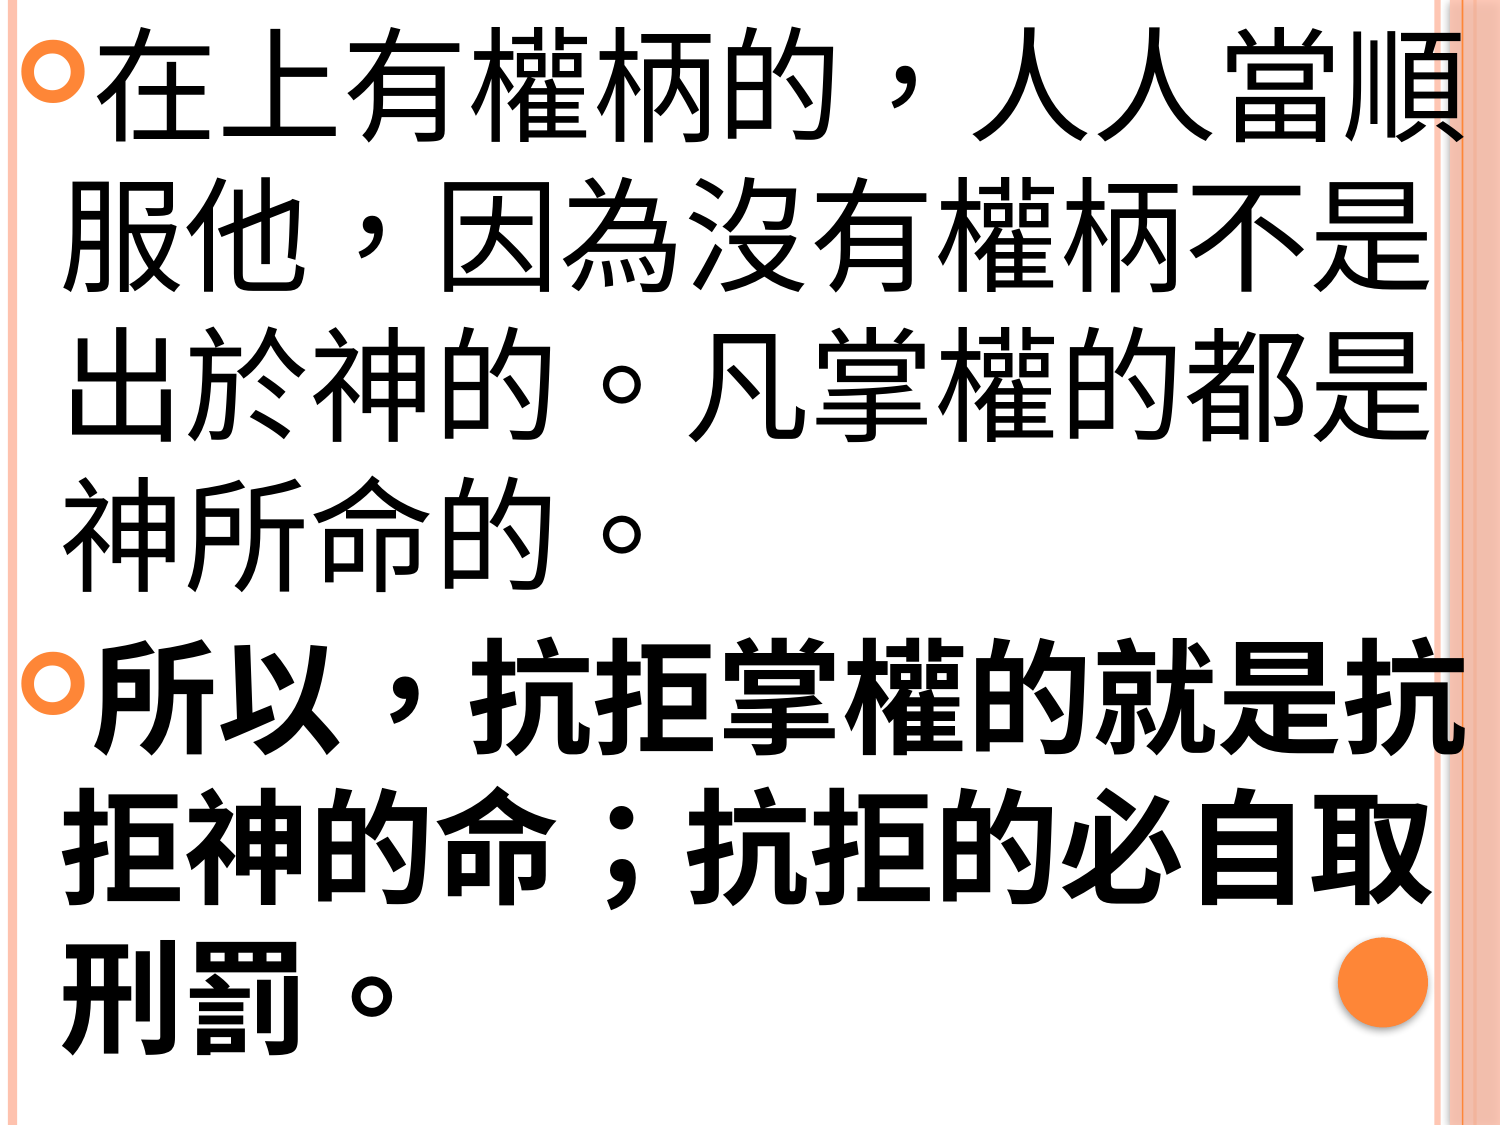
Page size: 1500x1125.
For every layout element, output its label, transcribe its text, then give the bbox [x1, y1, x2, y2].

list 在上有權柄的，人人當順服他，因為沒有權柄不是出於神的。凡掌權的都是神所命的。 所以，抗拒掌權的就是抗拒神的命；抗拒的必自取刑罰。 [0, 0, 1500, 1125]
